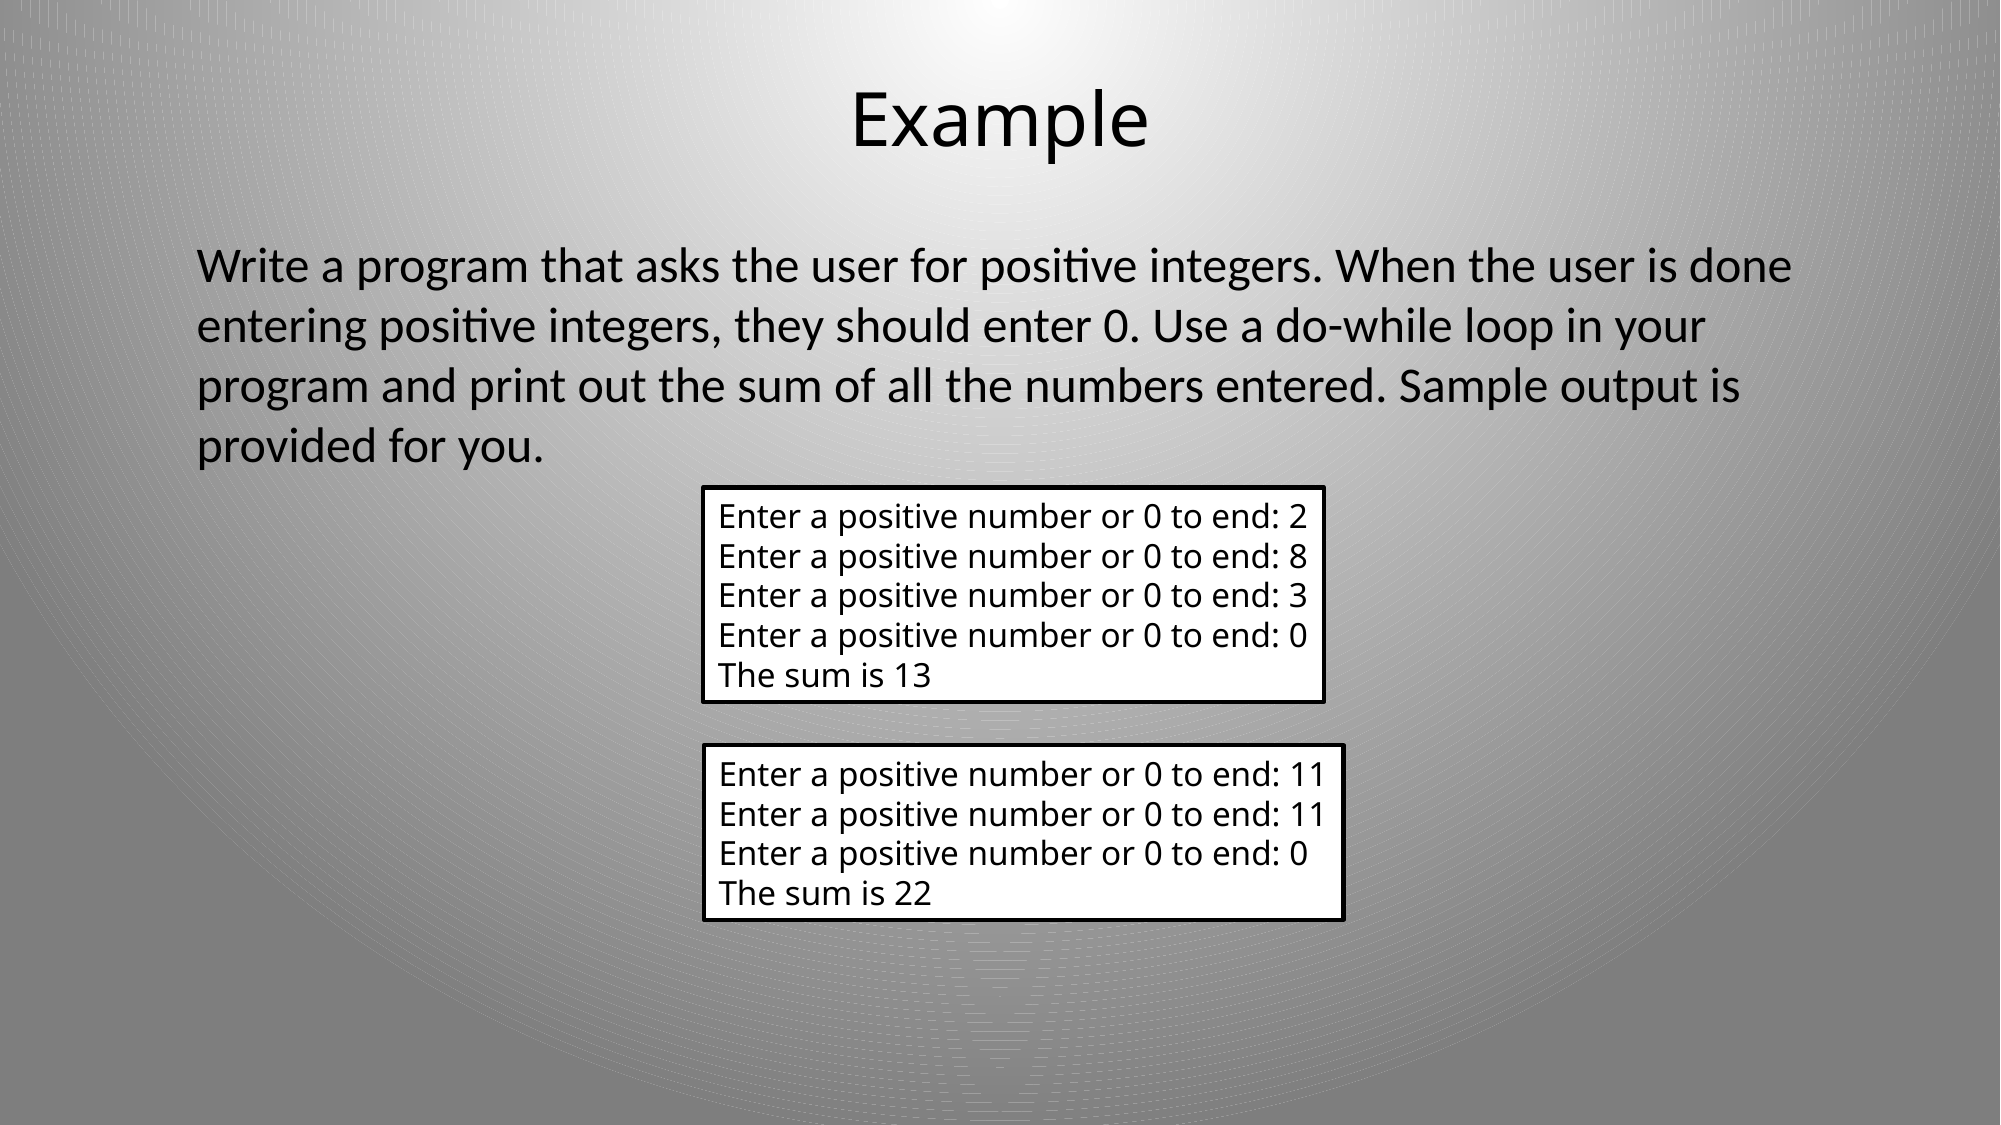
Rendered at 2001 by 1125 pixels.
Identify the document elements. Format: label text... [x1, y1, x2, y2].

text_box Write a program that asks the user for positive integers. When the user is done entering positive integers, they should enter 0. Use a do-while loop in your program and print out the sum of all the numbers entered. Sample output is provided for you. [181, 224, 1820, 480]
text_box Enter a positive number or 0 to end: 11 Enter a positive number or 0 to end: 11 Enter a positive number or 0 to end: 0 The sum is 22 [702, 743, 1346, 922]
title Example [99, 45, 1900, 188]
text_box Enter a positive number or 0 to end: 2 Enter a positive number or 0 to end: 8 Enter a positive number or 0 to end: 3 Enter a positive number or 0 to end: 0 The sum is 13 [701, 485, 1326, 704]
